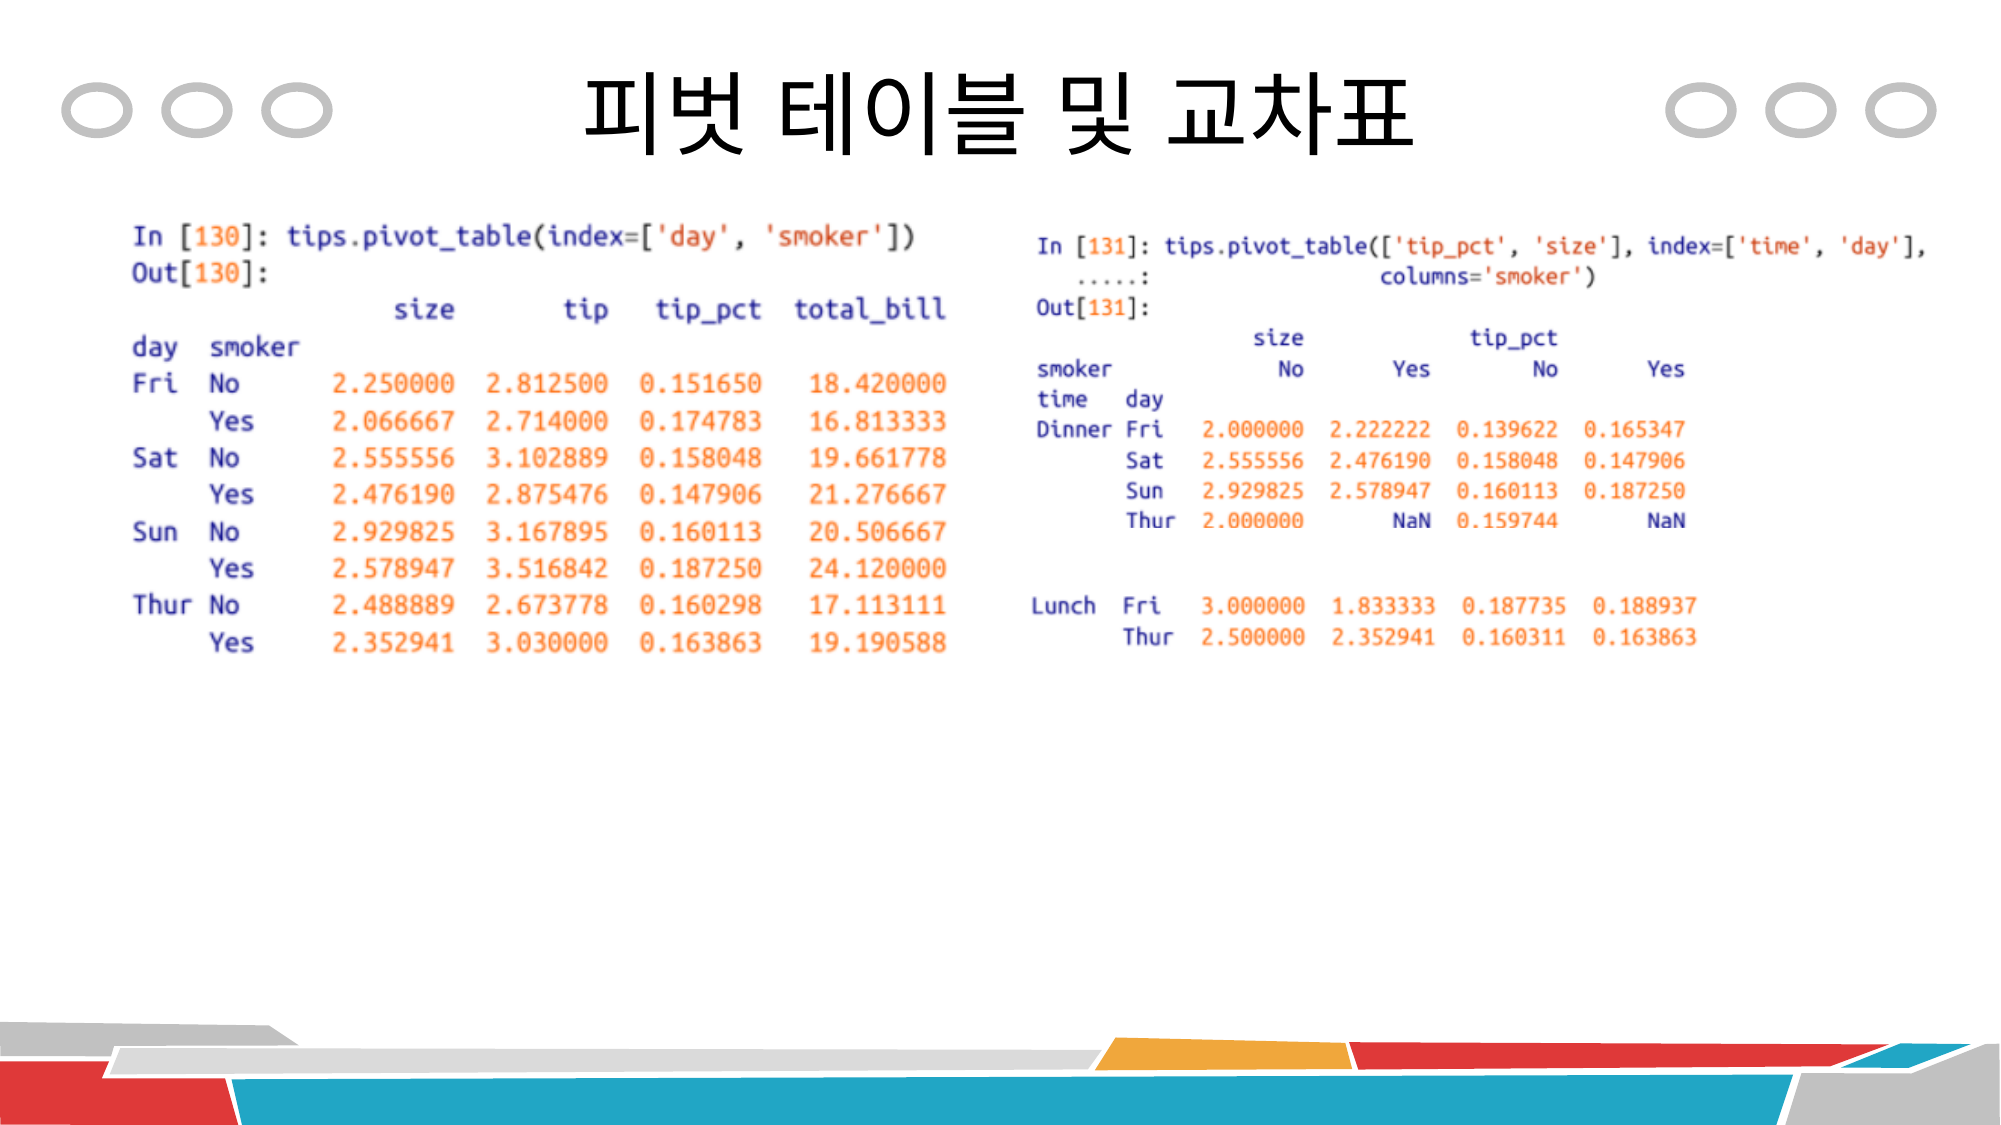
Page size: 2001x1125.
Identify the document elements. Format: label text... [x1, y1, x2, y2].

picture [68, 205, 1949, 670]
title 피벗 테이블 및 교차표 [350, 18, 1650, 206]
